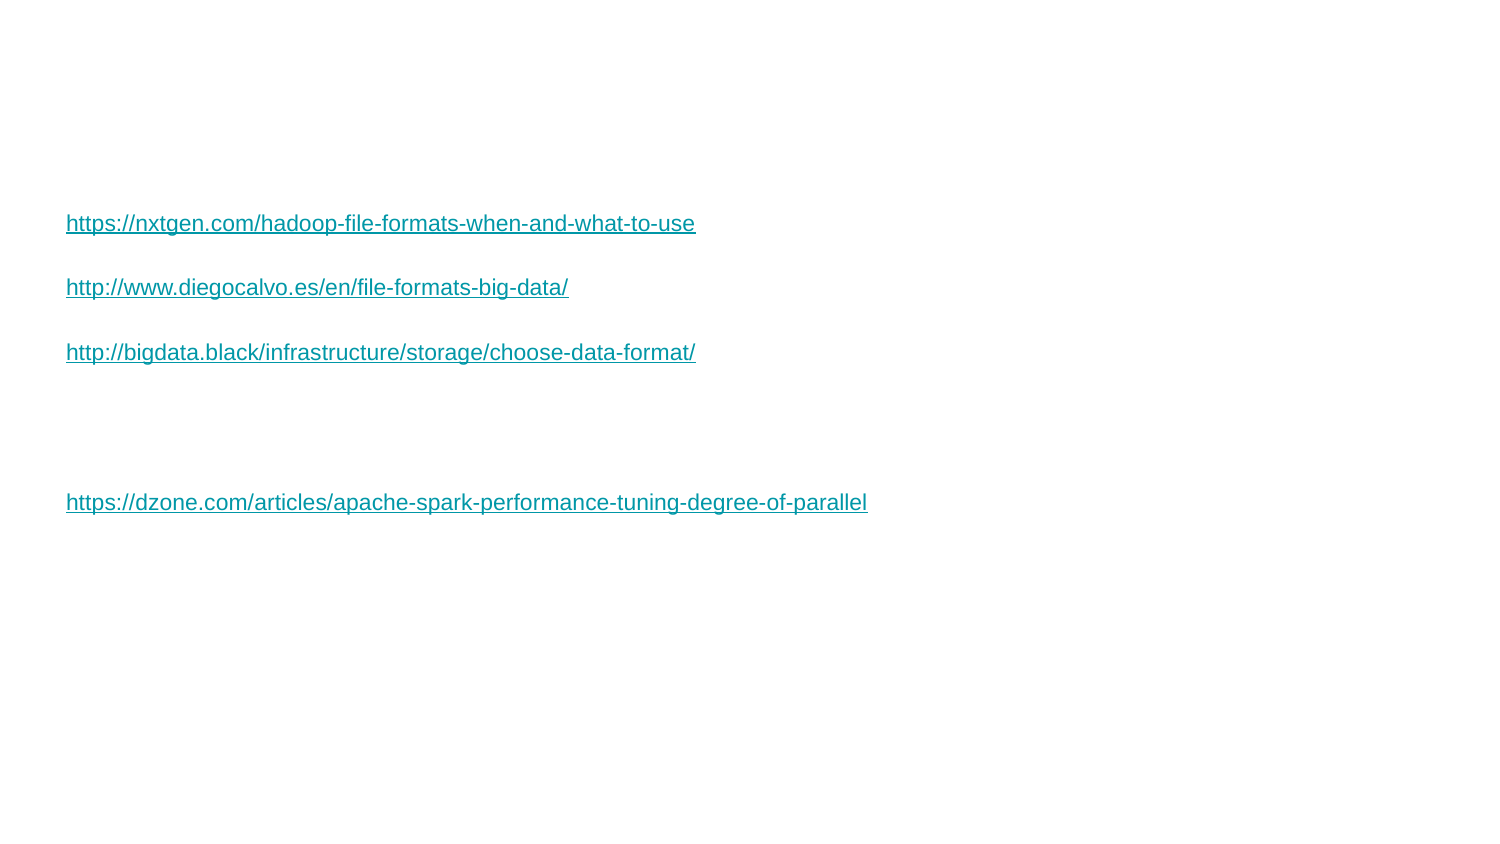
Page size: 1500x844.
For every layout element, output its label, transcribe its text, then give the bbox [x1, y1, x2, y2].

list https://nxtgen.com/hadoop-file-formats-when-and-what-to-use http://www.diegocalvo.es/en/file-formats-big-data/ http://bigdata.black/infrastructure/storage/choose-data-format/ https://dzone.com/articles/apache-spark-performance-tuning-degree-of-parallel [51, 189, 1449, 750]
